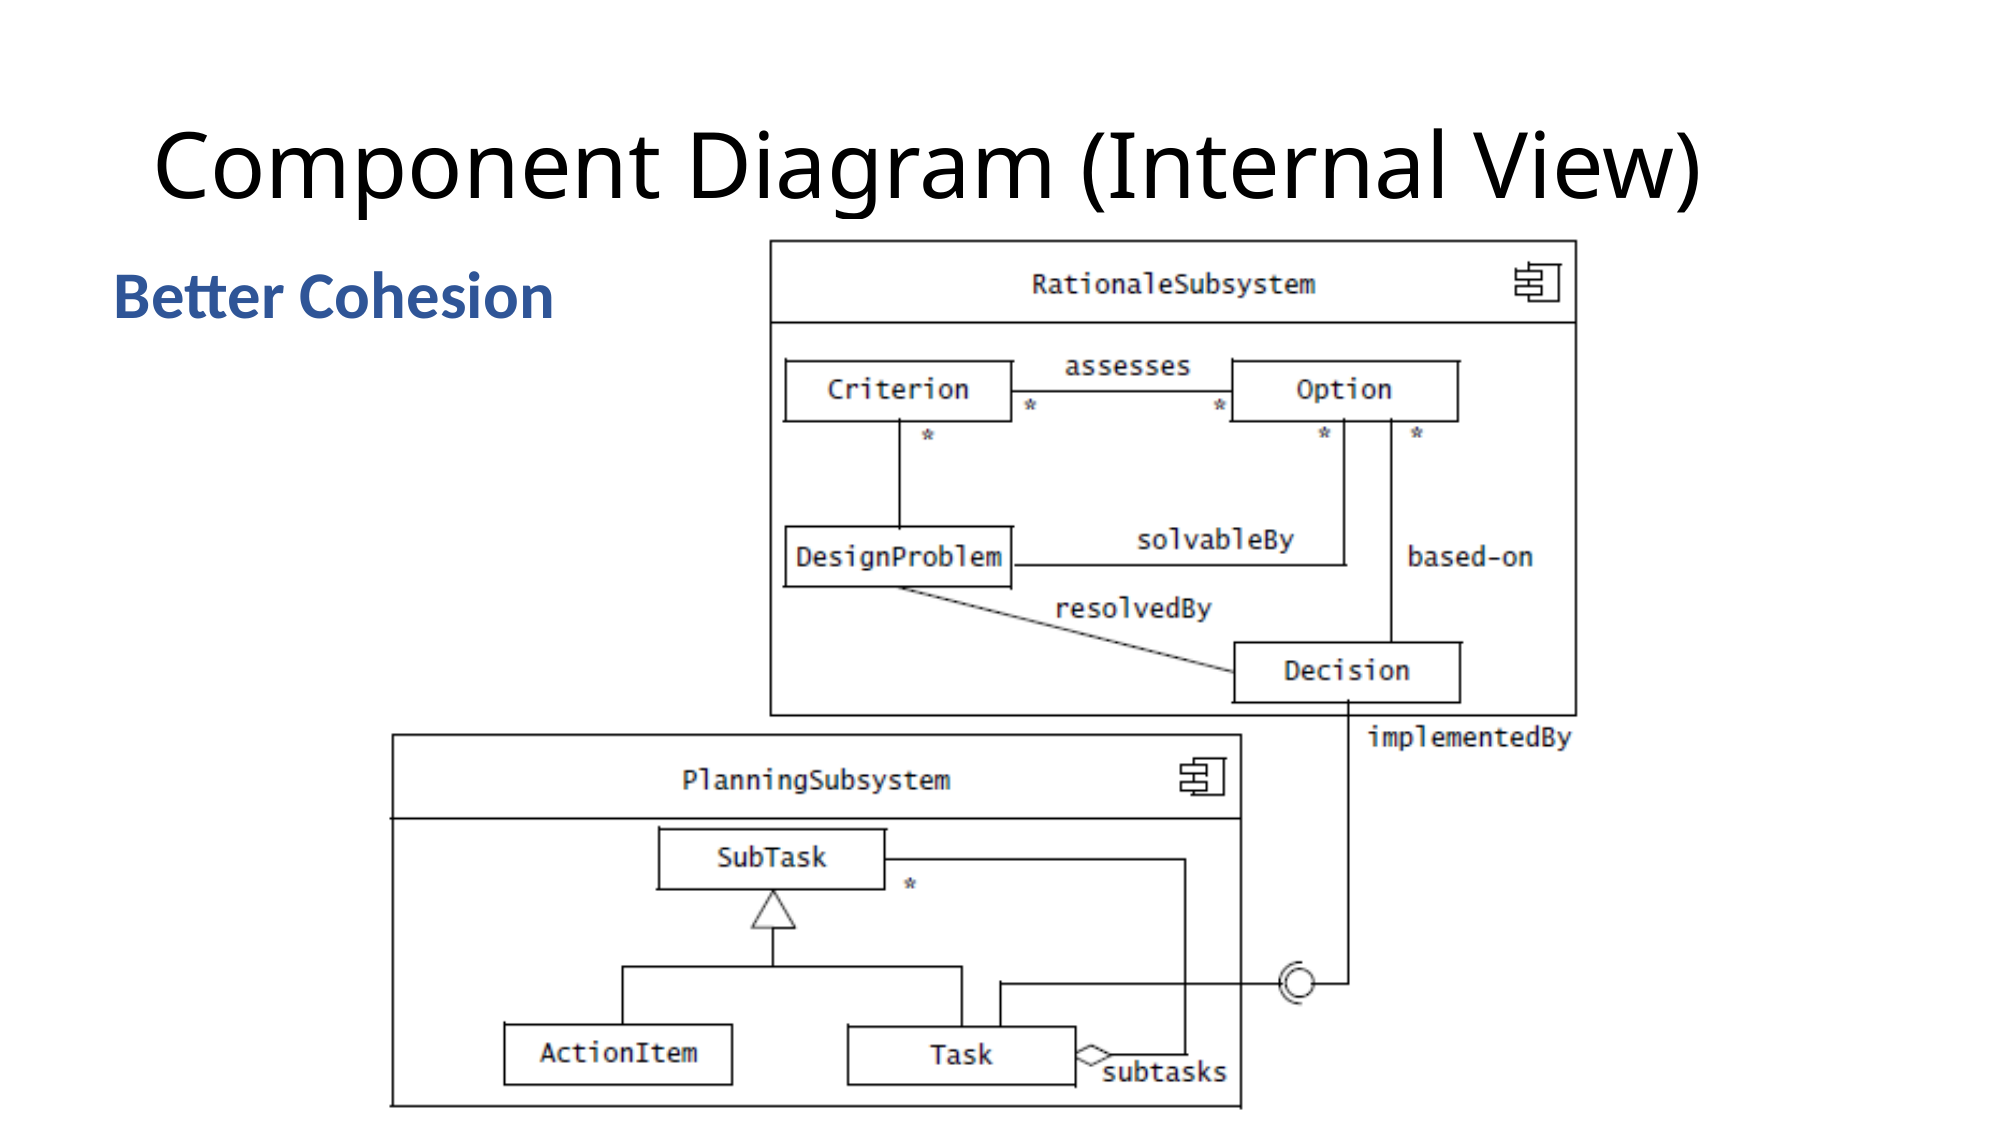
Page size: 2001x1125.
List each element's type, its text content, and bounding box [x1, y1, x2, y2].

text_box Better Cohesion [48, 244, 373, 340]
title Component Diagram (Internal View) [137, 59, 1863, 278]
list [373, 219, 1627, 1125]
